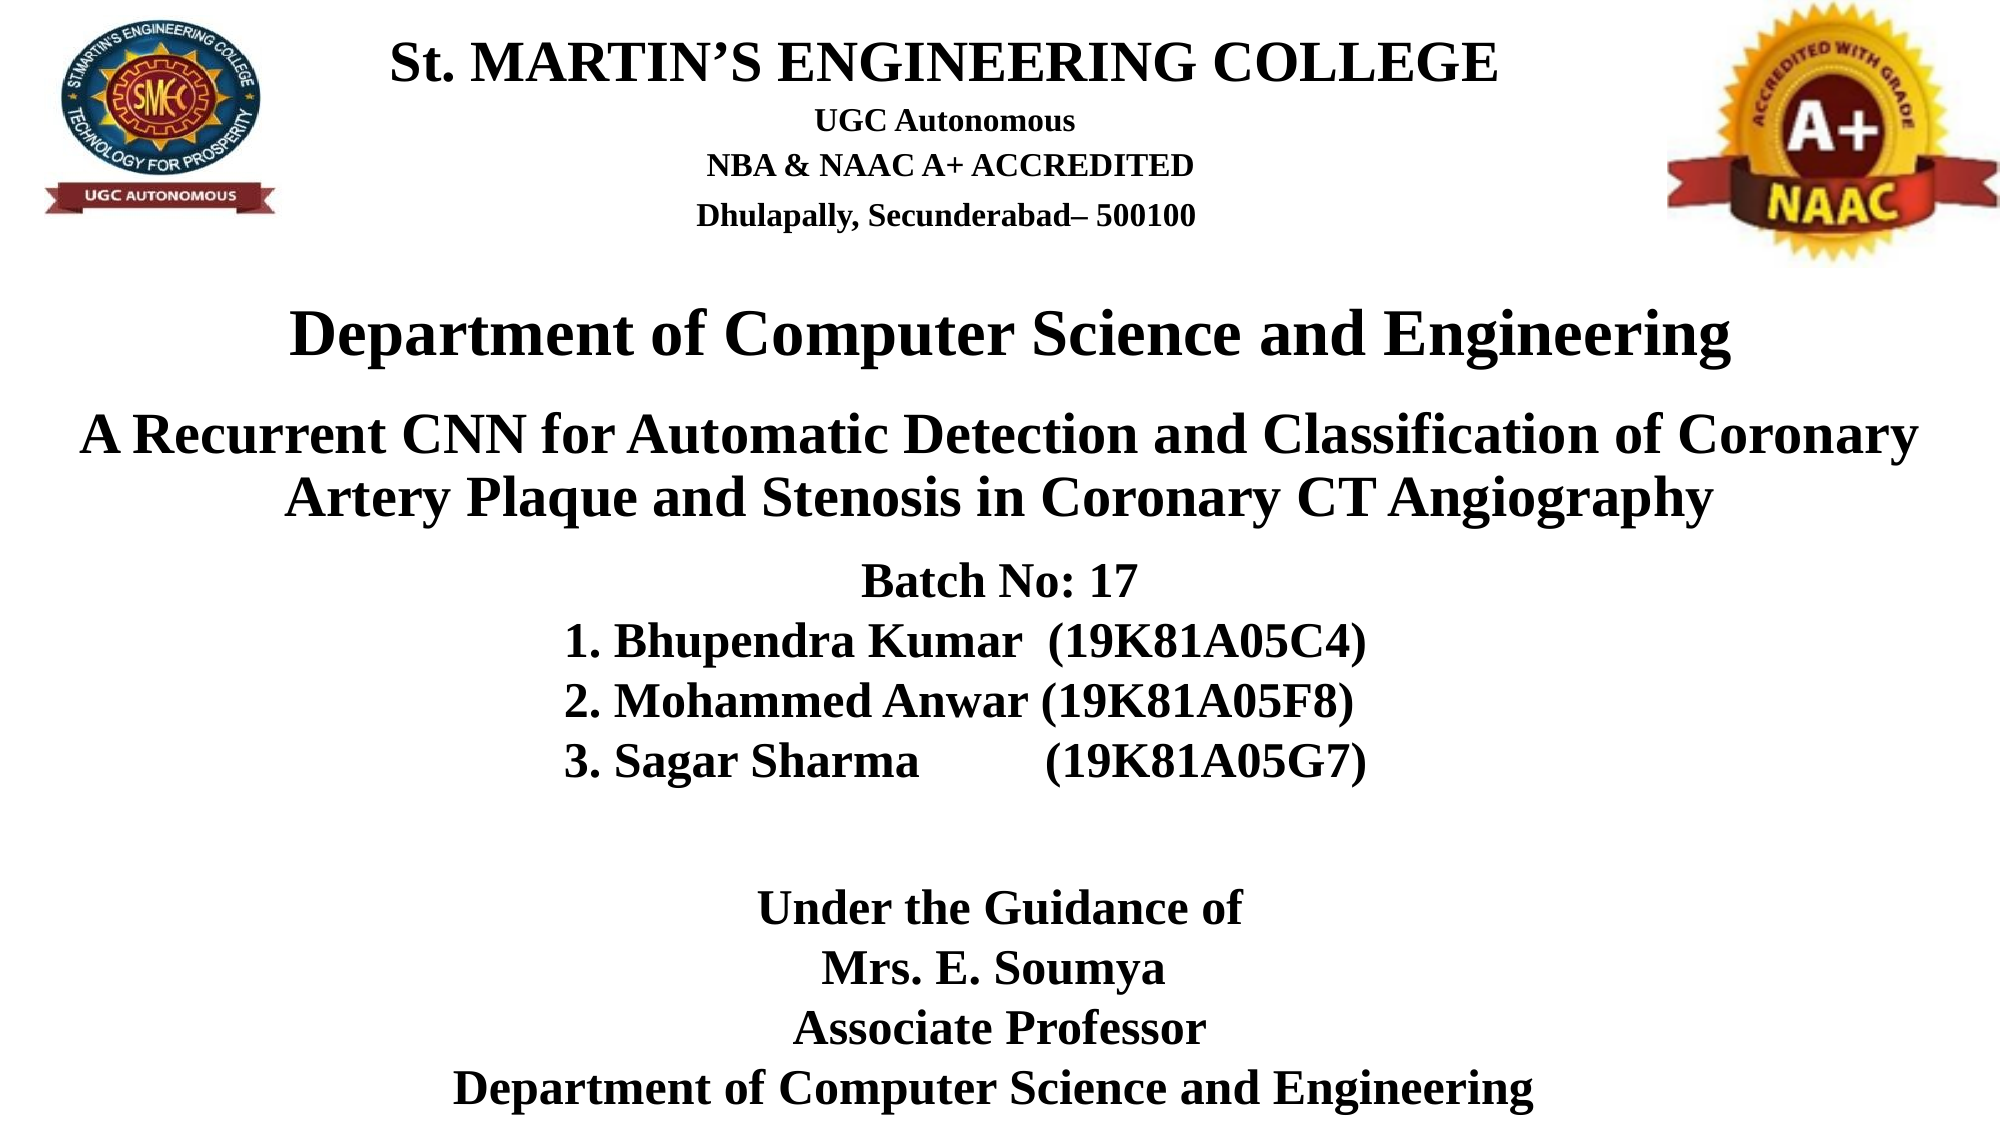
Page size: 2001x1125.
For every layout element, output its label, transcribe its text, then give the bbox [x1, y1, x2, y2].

picture [1666, 0, 2000, 268]
text_box Under the Guidance of Mrs. E. Soumya Associate Professor Department of Computer Science and Engineering [0, 867, 2000, 1123]
text_box St. MARTIN’S ENGINEERING COLLEGE UGC Autonomous NBA & NAAC A+ ACCREDITED Dhulapally, Secunderabad– 500100 [364, 15, 1529, 241]
picture [44, 15, 284, 219]
text_box A Recurrent CNN for Automatic Detection and Classification of Coronary Artery Plaque and Stenosis in Coronary CT Angiography [0, 395, 2000, 577]
text_box Batch No: 17 1. Bhupendra Kumar (19K81A05C4) 2. Mohammed Anwar (19K81A05F8) 3. Sagar Sharma (19K81A05G7) [549, 539, 1451, 795]
text_box Department of Computer Science and Engineering [20, 281, 2000, 377]
